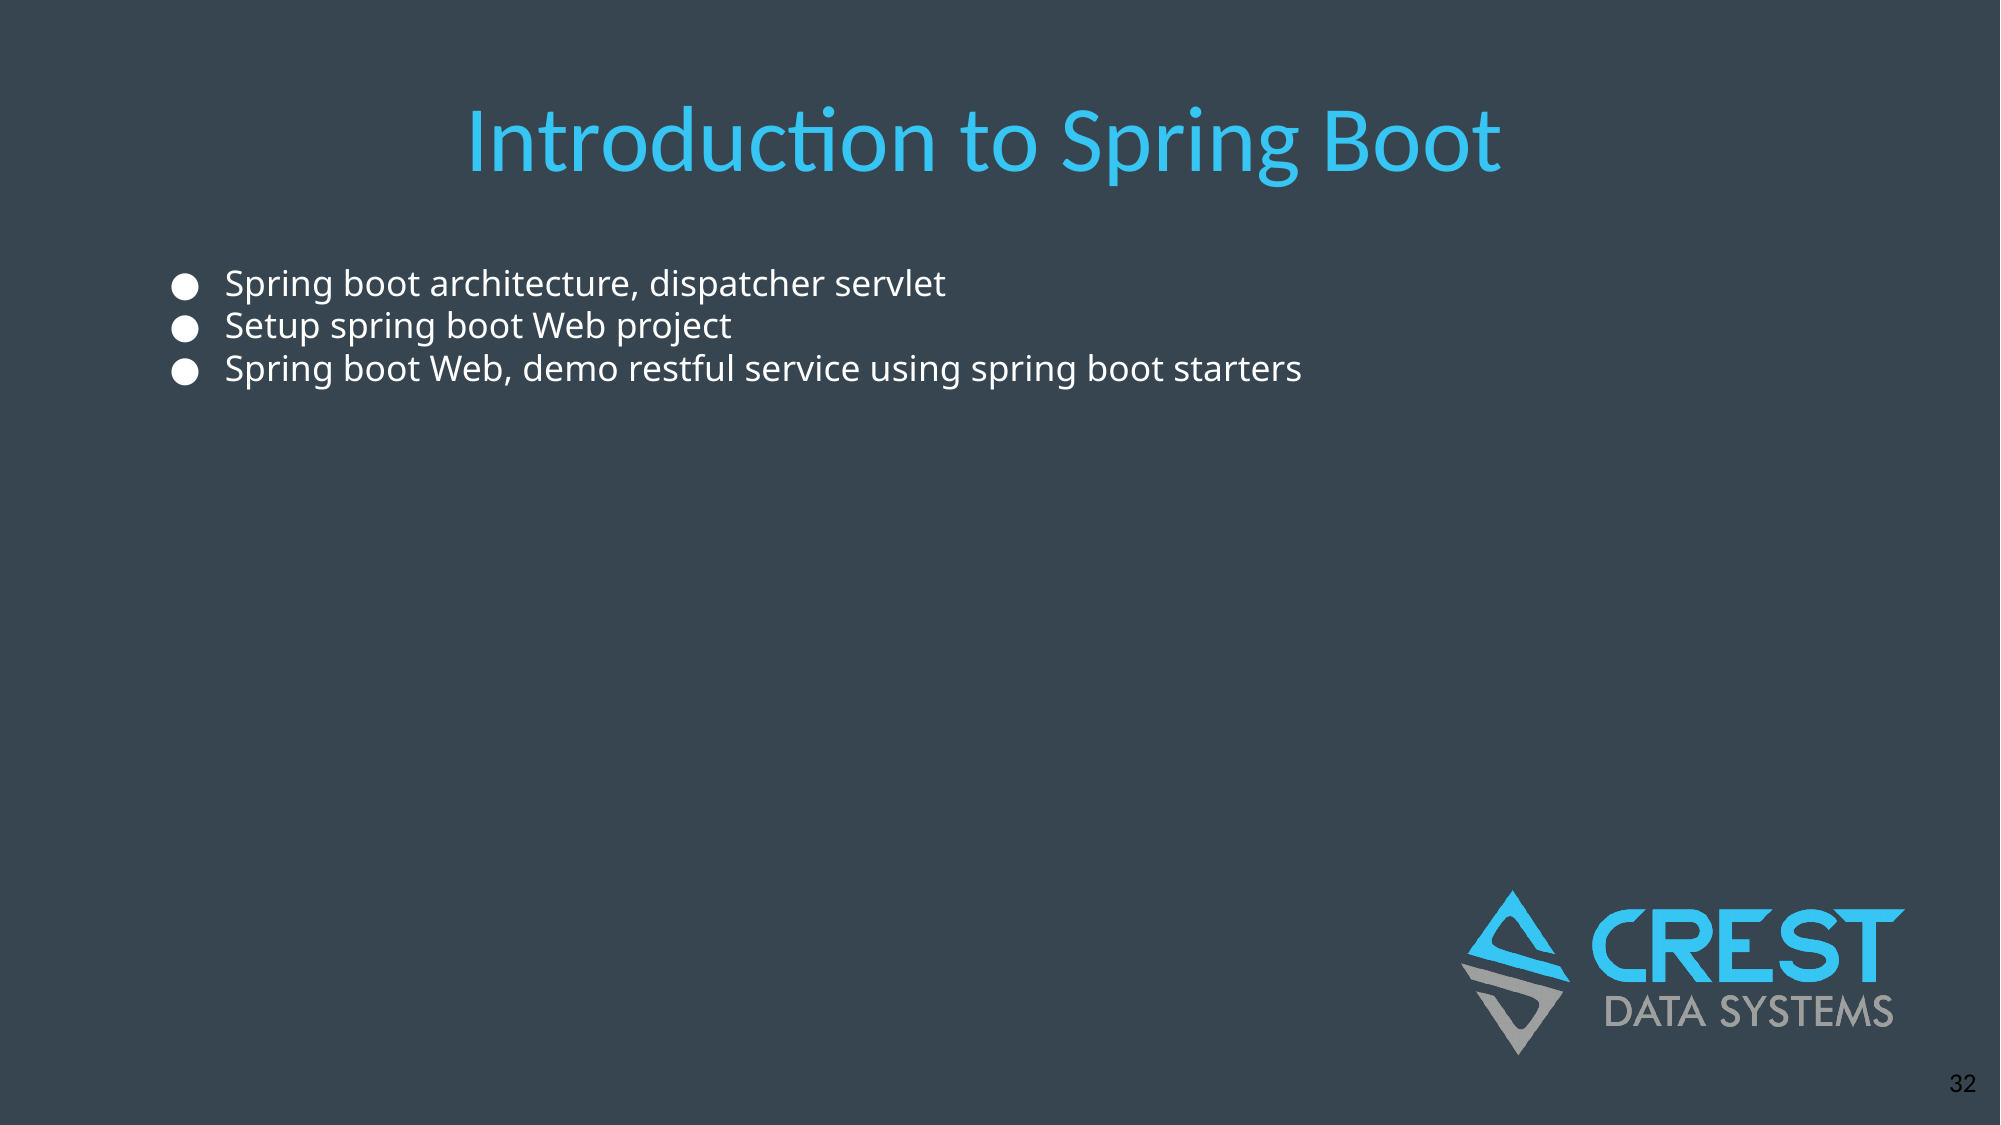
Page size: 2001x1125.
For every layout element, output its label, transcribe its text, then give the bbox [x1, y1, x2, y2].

title Introduction to Spring Boot [134, 53, 1835, 216]
slide_number ‹#› [1871, 1038, 1992, 1125]
subtitle Spring boot architecture, dispatcher servlet Setup spring boot Web project Spring boot Web, demo restful service using spring boot starters [134, 253, 1872, 958]
picture [1433, 874, 1938, 1071]
